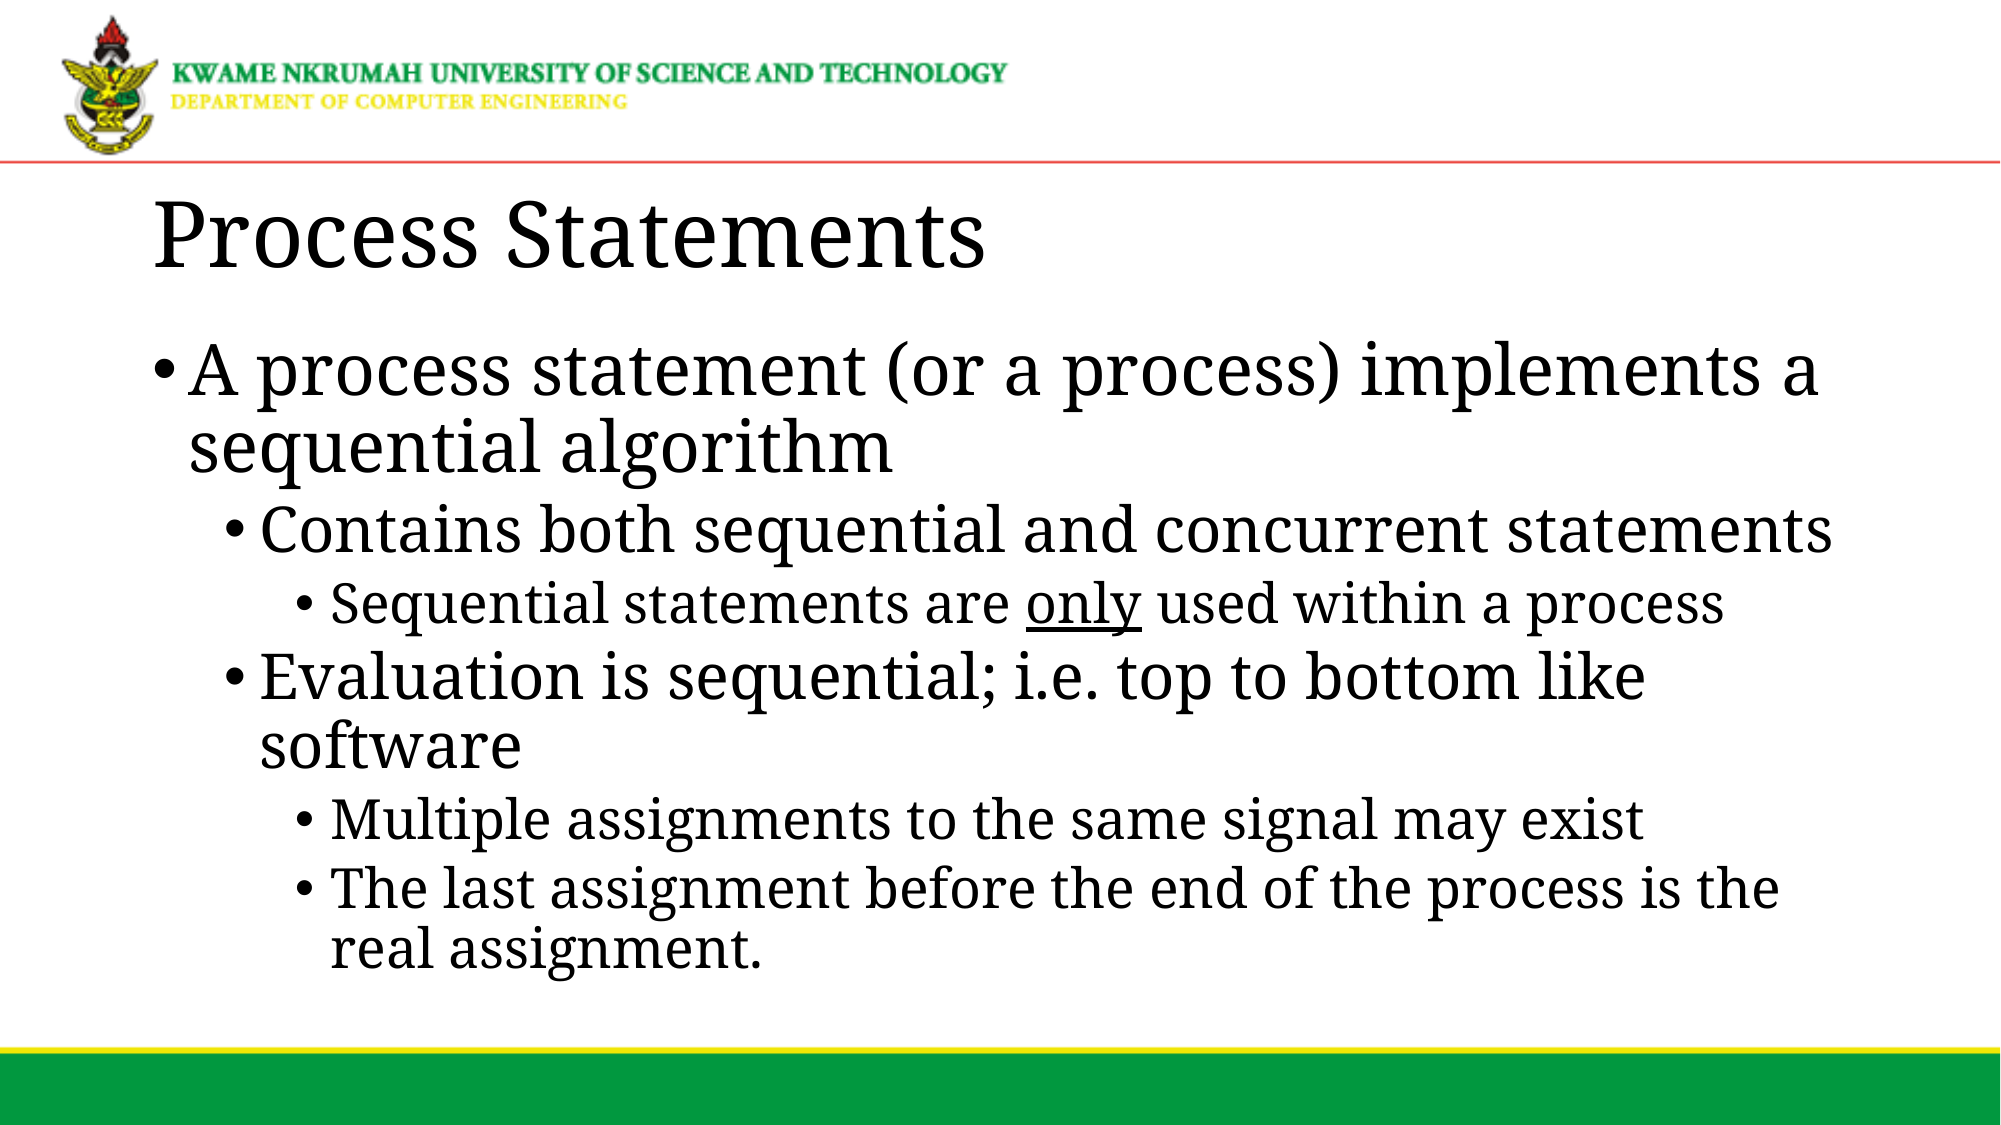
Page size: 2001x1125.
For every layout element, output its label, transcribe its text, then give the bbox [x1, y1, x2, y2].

list A process statement (or a process) implements a sequential algorithm Contains both sequential and concurrent statements Sequential statements are only used within a process Evaluation is sequential; i.e. top to bottom like software Multiple assignments to the same signal may exist The last assignment before the end of the process is the real assignment. [137, 326, 1863, 1014]
title Process Statements [137, 176, 1863, 300]
picture [0, 0, 2001, 1125]
